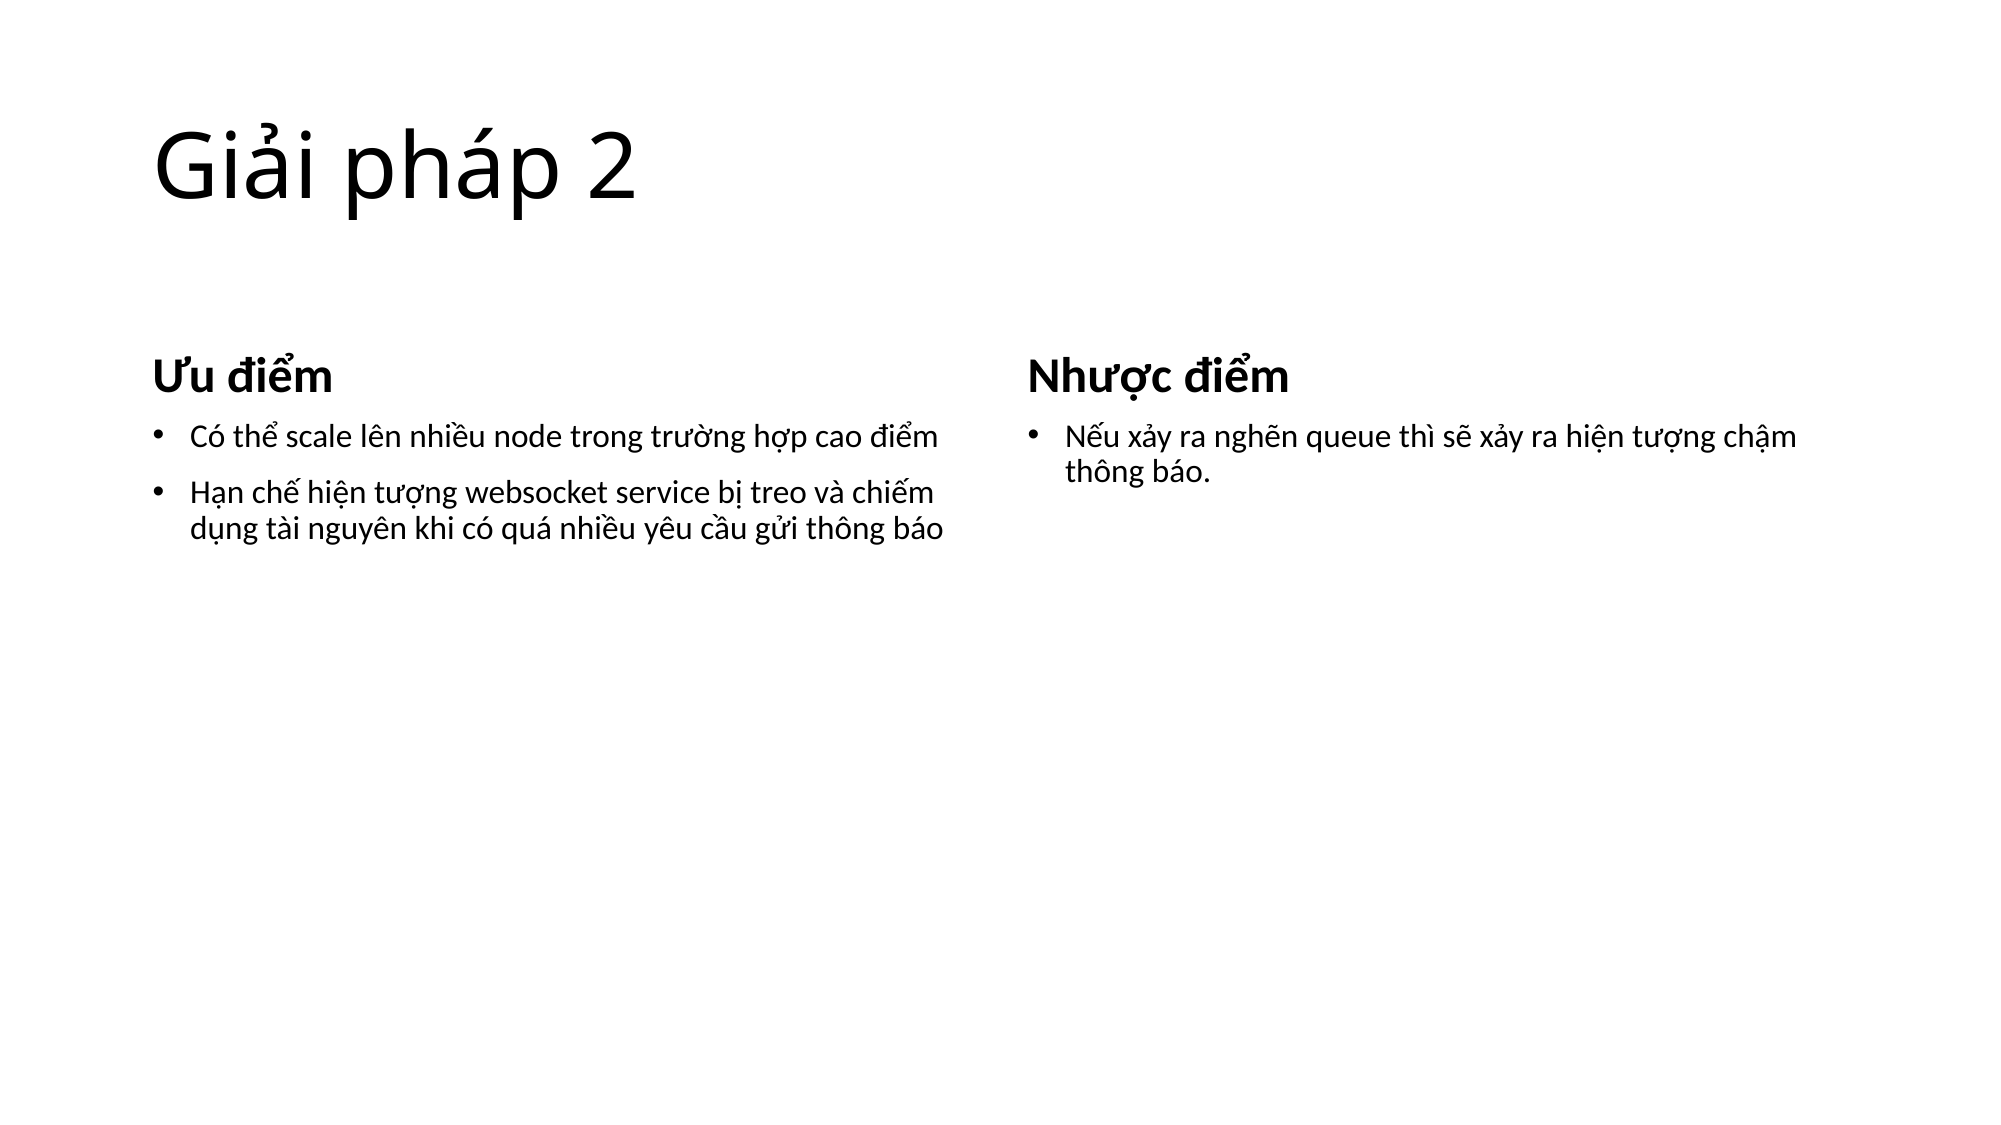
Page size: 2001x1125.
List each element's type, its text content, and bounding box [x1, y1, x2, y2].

list Nhược điểm [1012, 275, 1863, 410]
title Giải pháp 2 [137, 59, 1863, 278]
list Nếu xảy ra nghẽn queue thì sẽ xảy ra hiện tượng chậm thông báo. [1012, 410, 1863, 1016]
list Ưu điểm [137, 275, 984, 410]
list Có thể scale lên nhiều node trong trường hợp cao điểm Hạn chế hiện tượng websocket service bị treo và chiếm dụng tài nguyên khi có quá nhiều yêu cầu gửi thông báo [137, 410, 984, 1016]
